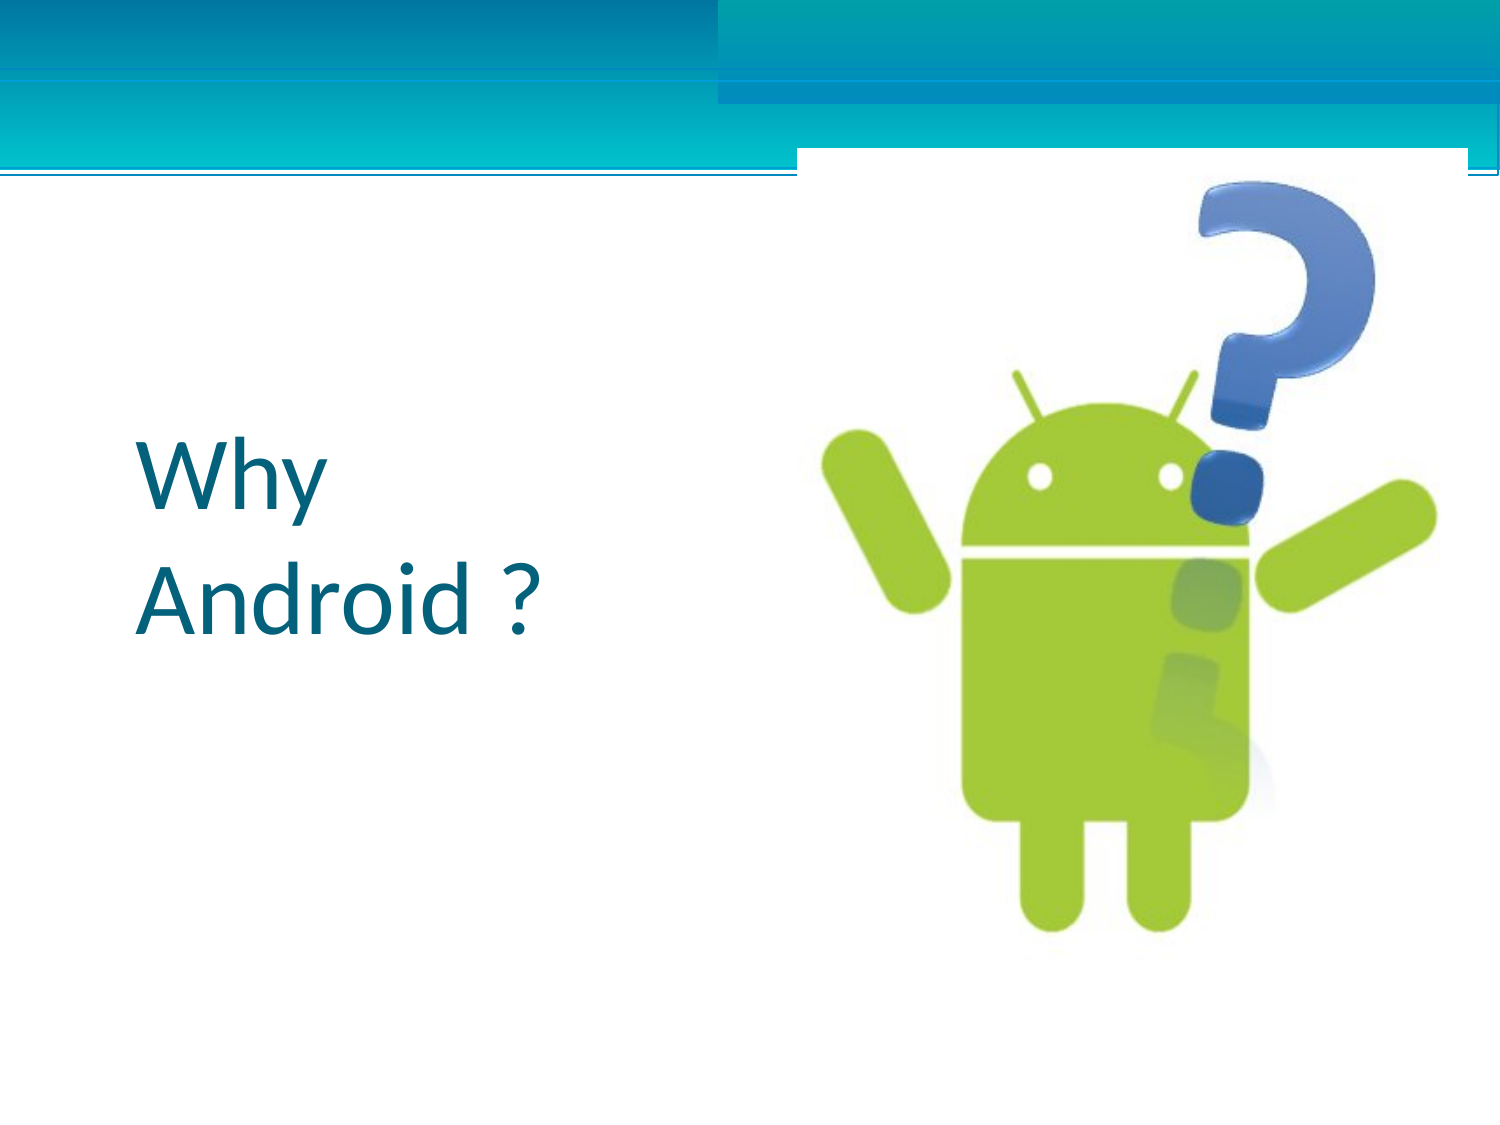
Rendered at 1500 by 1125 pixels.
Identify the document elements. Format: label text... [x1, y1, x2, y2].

picture [796, 148, 1468, 961]
text_box Why Android ? [135, 467, 752, 656]
